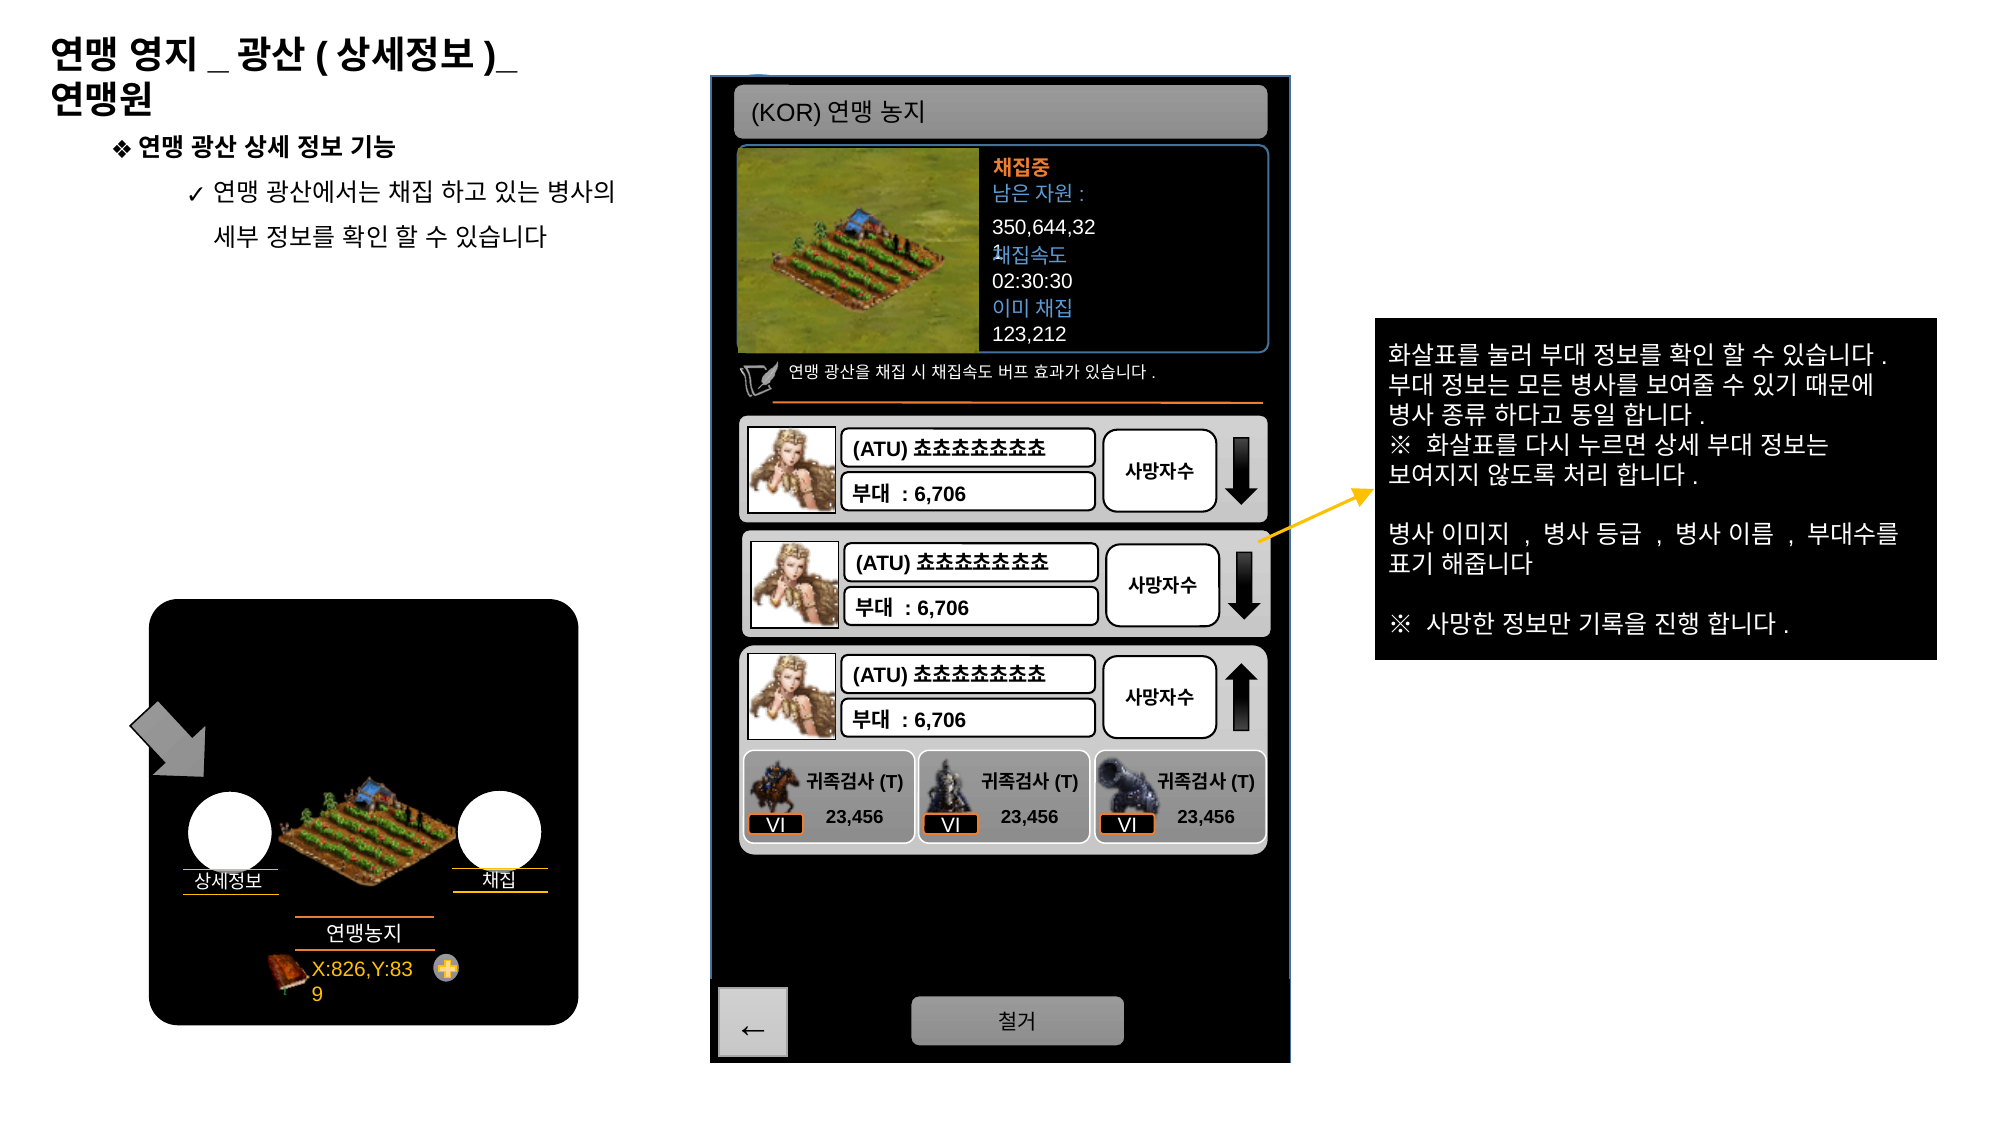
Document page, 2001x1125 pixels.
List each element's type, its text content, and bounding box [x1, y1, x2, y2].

text_box 식량 [824, 403, 1194, 407]
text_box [824, 410, 1194, 706]
text_box 화살표를 눌러 부대 정보를 확인 할 수 있습니다. 부대 정보는 모든 병사를 보여줄 수 있기 때문에 병사 종류 하다고 동일 합니다. ※ 화살표를 다시 누르면 상세 부대 정보는 보여지지 않도록 처리 합니다. 병사 이미지 , 병사 등급 , 병사 이름 , 부대수를 표기 해줍니다 ※ 사망한 정보만 기록을 진행 합니다. [1373, 316, 1939, 662]
text_box [130, 699, 173, 777]
picture [715, 74, 1288, 1063]
text_box [149, 600, 578, 1025]
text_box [178, 688, 549, 1002]
text_box 식량 [824, 540, 841, 645]
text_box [824, 329, 1194, 400]
text_box 연맹 영지_광산(상세정보)_연맹원 [35, 23, 631, 84]
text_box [1257, 488, 1375, 543]
text_box 연맹 광산 상세 정보 기능 연맹 광산에서는 채집 하고 있는 병사의 세부 정보를 확인 할 수 있습니다 [95, 109, 642, 307]
